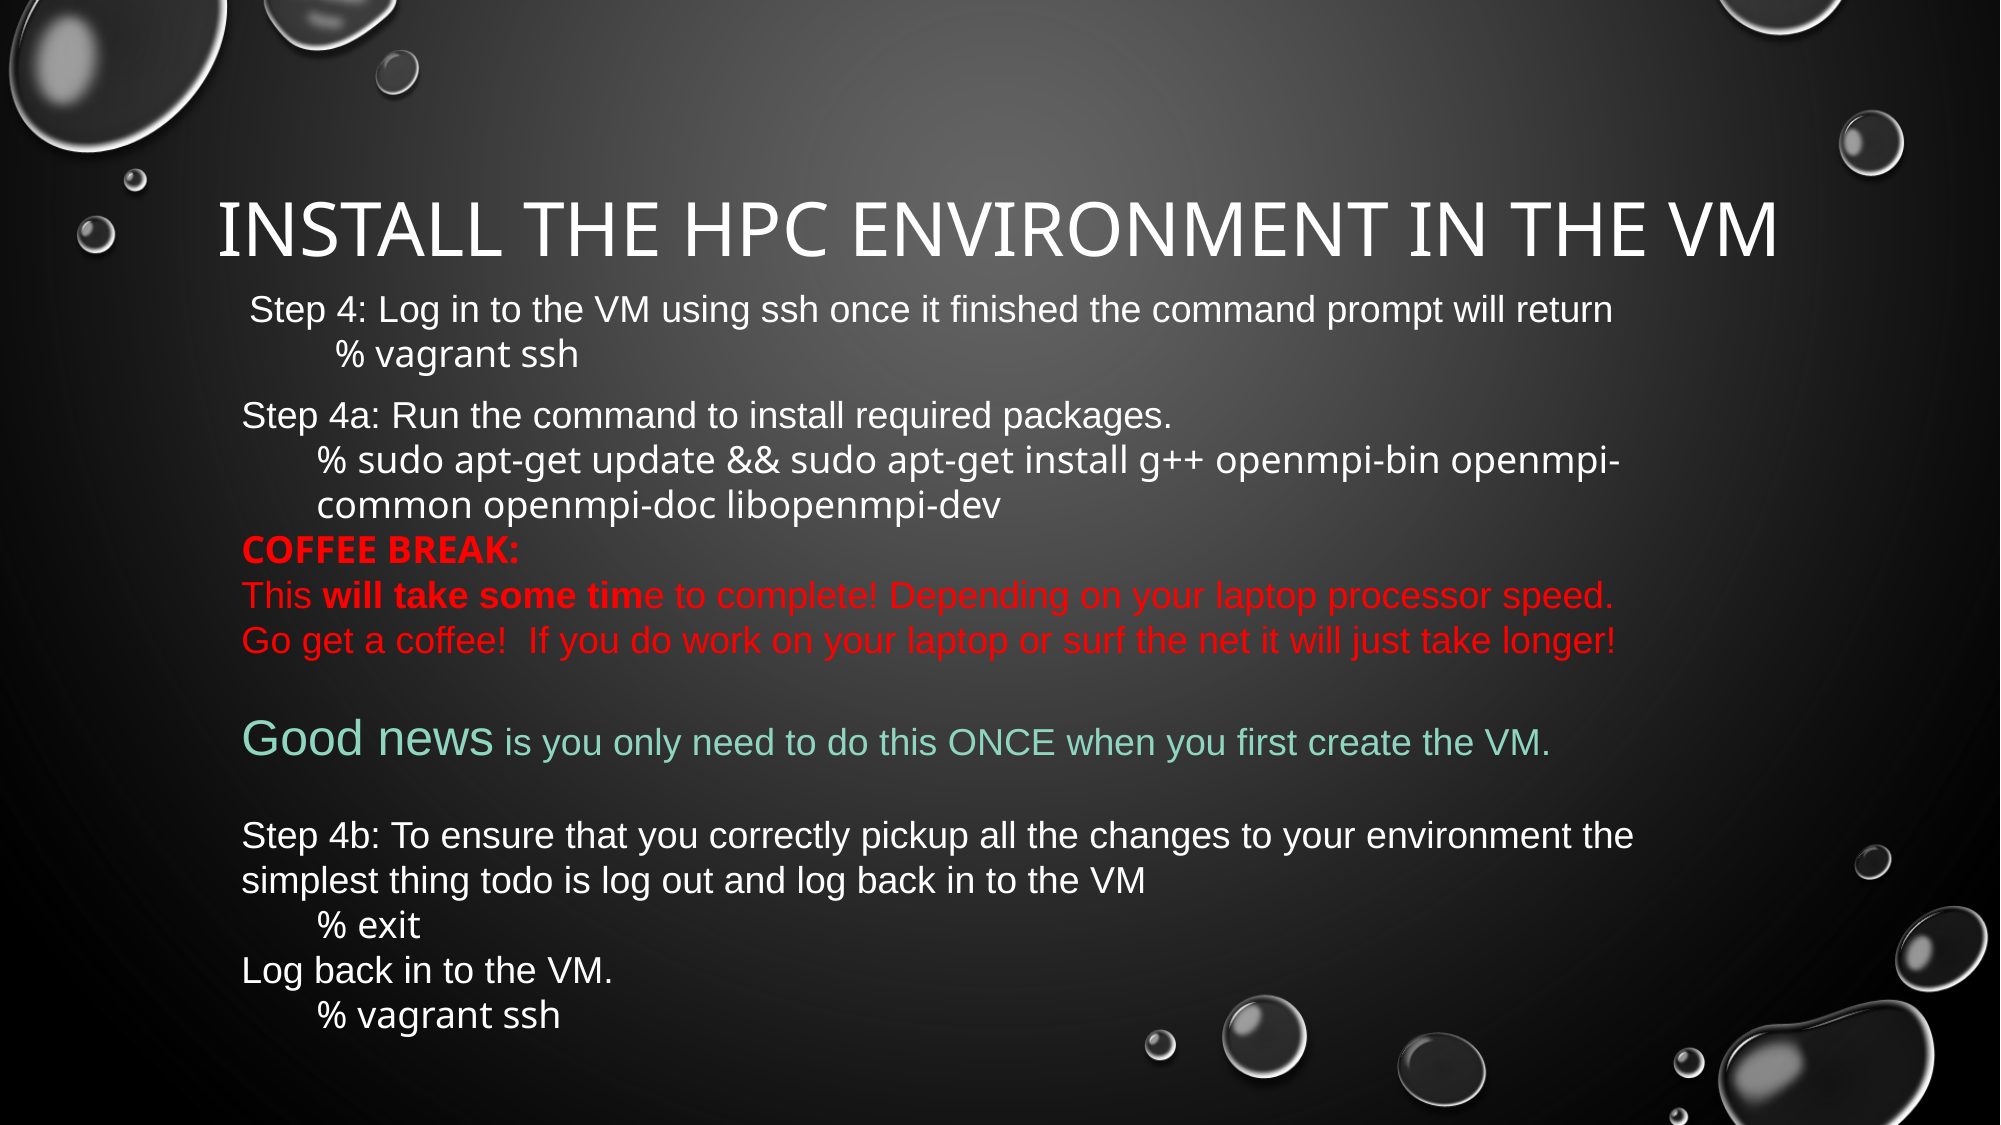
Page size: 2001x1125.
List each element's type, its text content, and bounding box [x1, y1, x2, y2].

text_box Step 4a: Run the command to install required packages. % sudo apt-get update && sudo apt-get install g++ openmpi-bin openmpi-common openmpi-doc libopenmpi-dev COFFEE BREAK: This will take some time to complete! Depending on your laptop processor speed. Go get a coffee! If you do work on your laptop or surf the net it will just take longer! Good news is you only need to do this ONCE when you first create the VM. Step 4b: To ensure that you correctly pickup all the changes to your environment the simplest thing todo is log out and log back in to the VM % exit Log back in to the VM. % vagrant ssh [226, 383, 1774, 1044]
text_box Step 4: Log in to the VM using ssh once it finished the command prompt will return % vagrant ssh [234, 277, 1640, 382]
title Install the HPC environment in the VM [149, 101, 1851, 364]
picture [0, 0, 2000, 1125]
